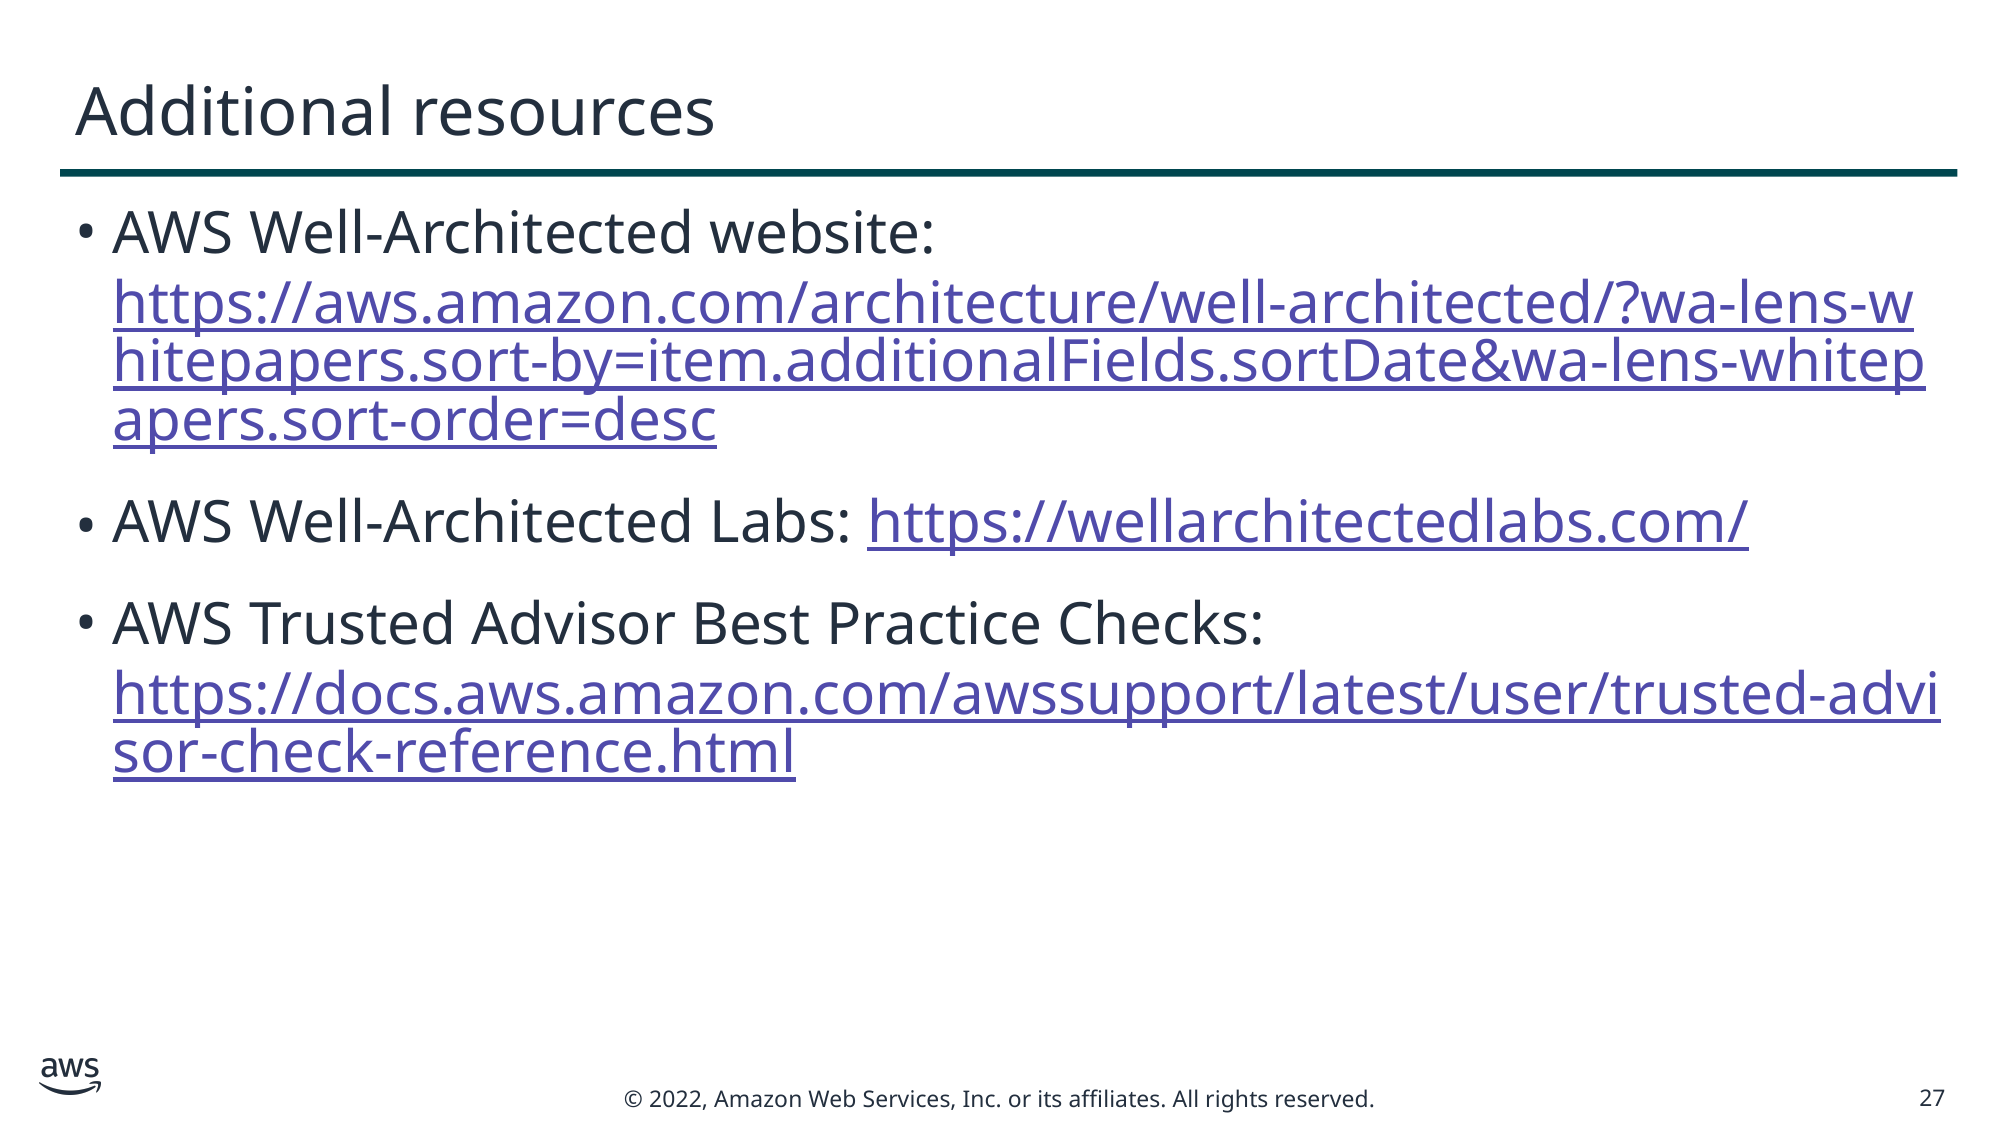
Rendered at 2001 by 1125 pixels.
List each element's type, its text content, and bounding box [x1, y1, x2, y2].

title Additional resources [60, 49, 1958, 170]
picture [39, 1058, 101, 1095]
slide_number 27 [1881, 1077, 1961, 1121]
list AWS Well-Architected website: https://aws.amazon.com/architecture/well-architected/?wa-lens-whitepapers.sort-by=item.additionalFields.sortDate&wa-lens-whitepapers.sort-order=desc AWS Well-Architected Labs: https://wellarchitectedlabs.com/ AWS Trusted Advisor Best Practice Checks: https://docs.aws.amazon.com/awssupport/latest/user/trusted-advisor-check-reference.html [60, 187, 1961, 1056]
